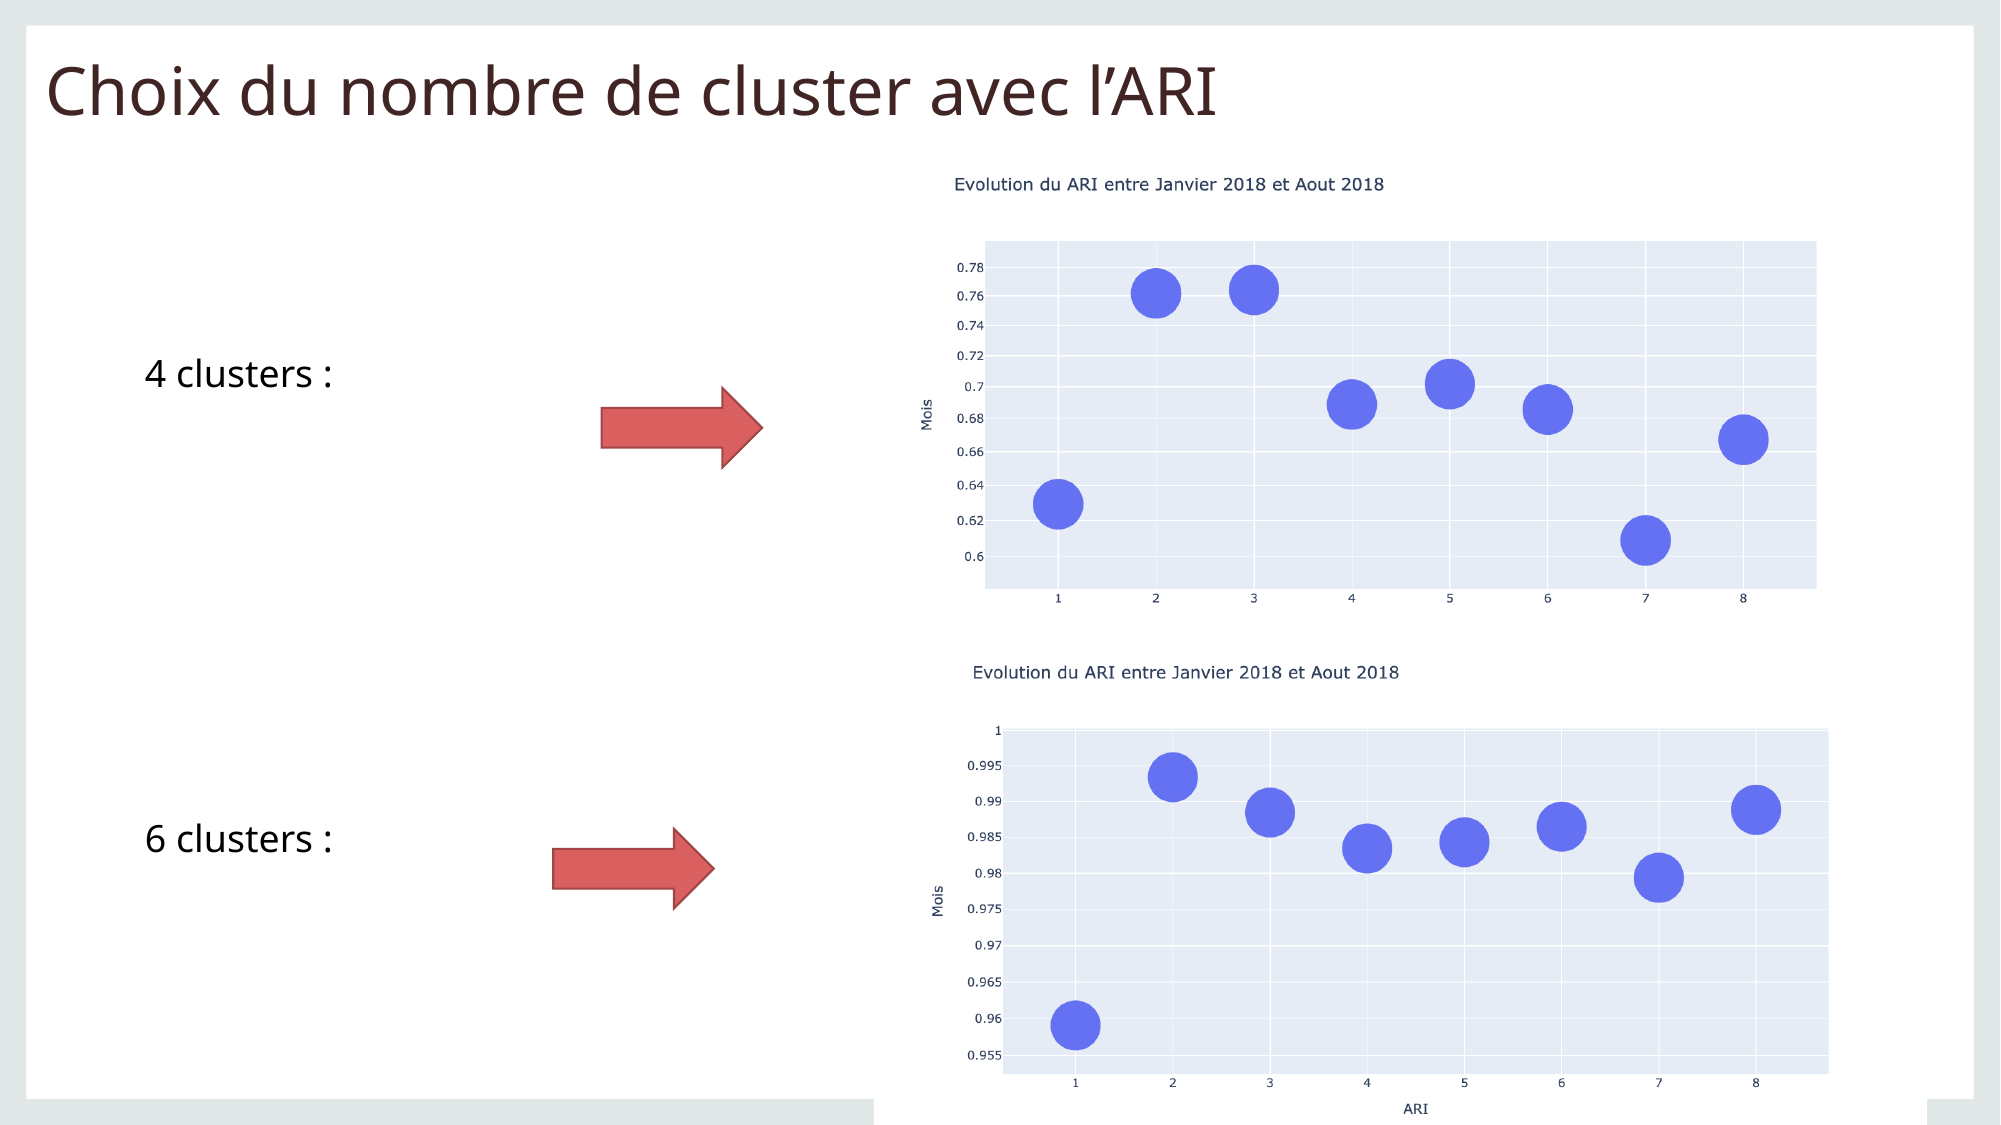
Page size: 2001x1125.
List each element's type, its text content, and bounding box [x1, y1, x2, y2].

text_box 6 clusters : [130, 808, 349, 868]
title Choix du nombre de cluster avec l’ARI [30, 0, 1871, 137]
text_box [600, 385, 764, 470]
text_box [552, 826, 716, 911]
picture [874, 136, 1927, 1125]
text_box 4 clusters : [130, 343, 349, 403]
